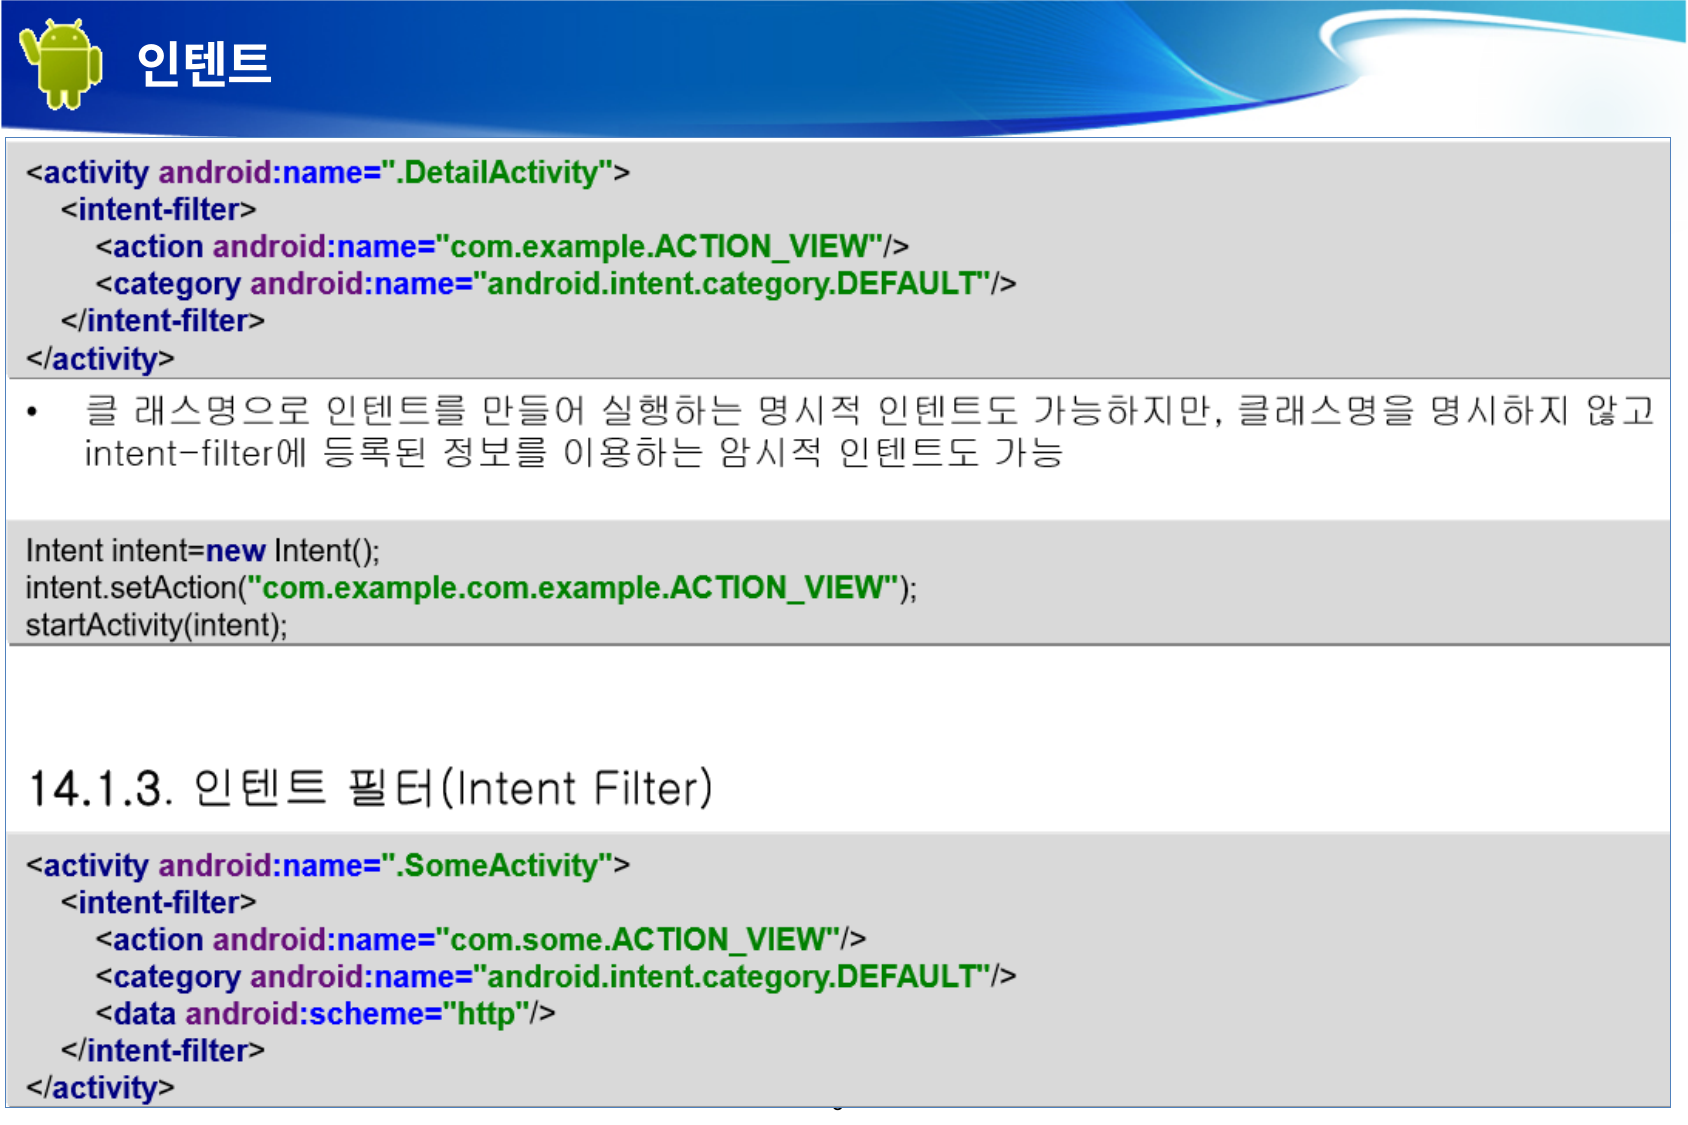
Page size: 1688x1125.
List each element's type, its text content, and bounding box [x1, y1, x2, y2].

picture [0, 0, 1688, 1109]
title 인텐트 [134, 31, 290, 96]
